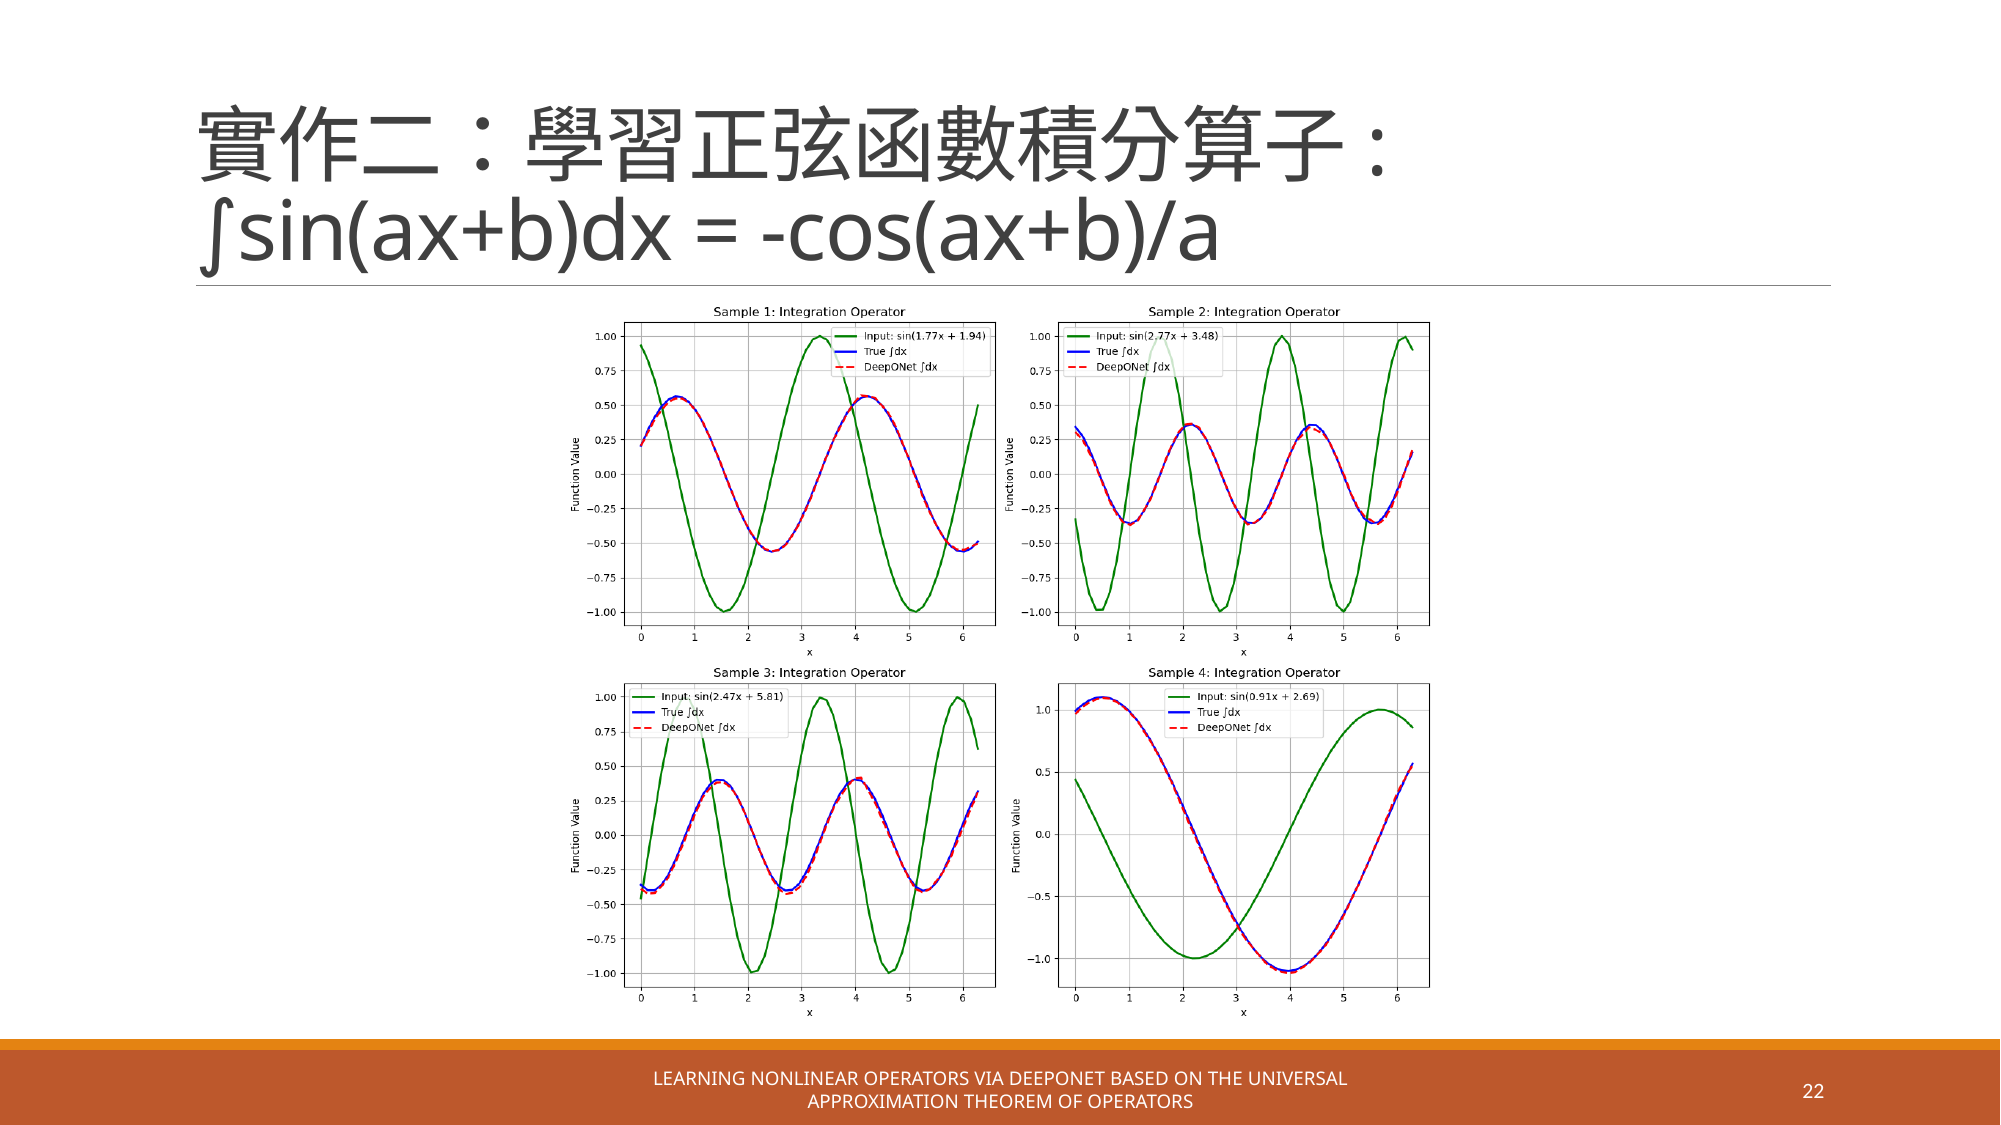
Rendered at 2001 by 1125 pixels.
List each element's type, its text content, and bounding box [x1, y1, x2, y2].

slide_number 22 [1624, 1059, 1840, 1120]
title 實作二：學習正弦函數積分算子: ∫sin(ax+b)dx = -cos(ax+b)/a [180, 47, 1830, 285]
picture [560, 295, 1440, 1029]
footer Learning nonlinear operators via DeepONet based on the universal approximation theorem of operators [604, 1059, 1396, 1120]
